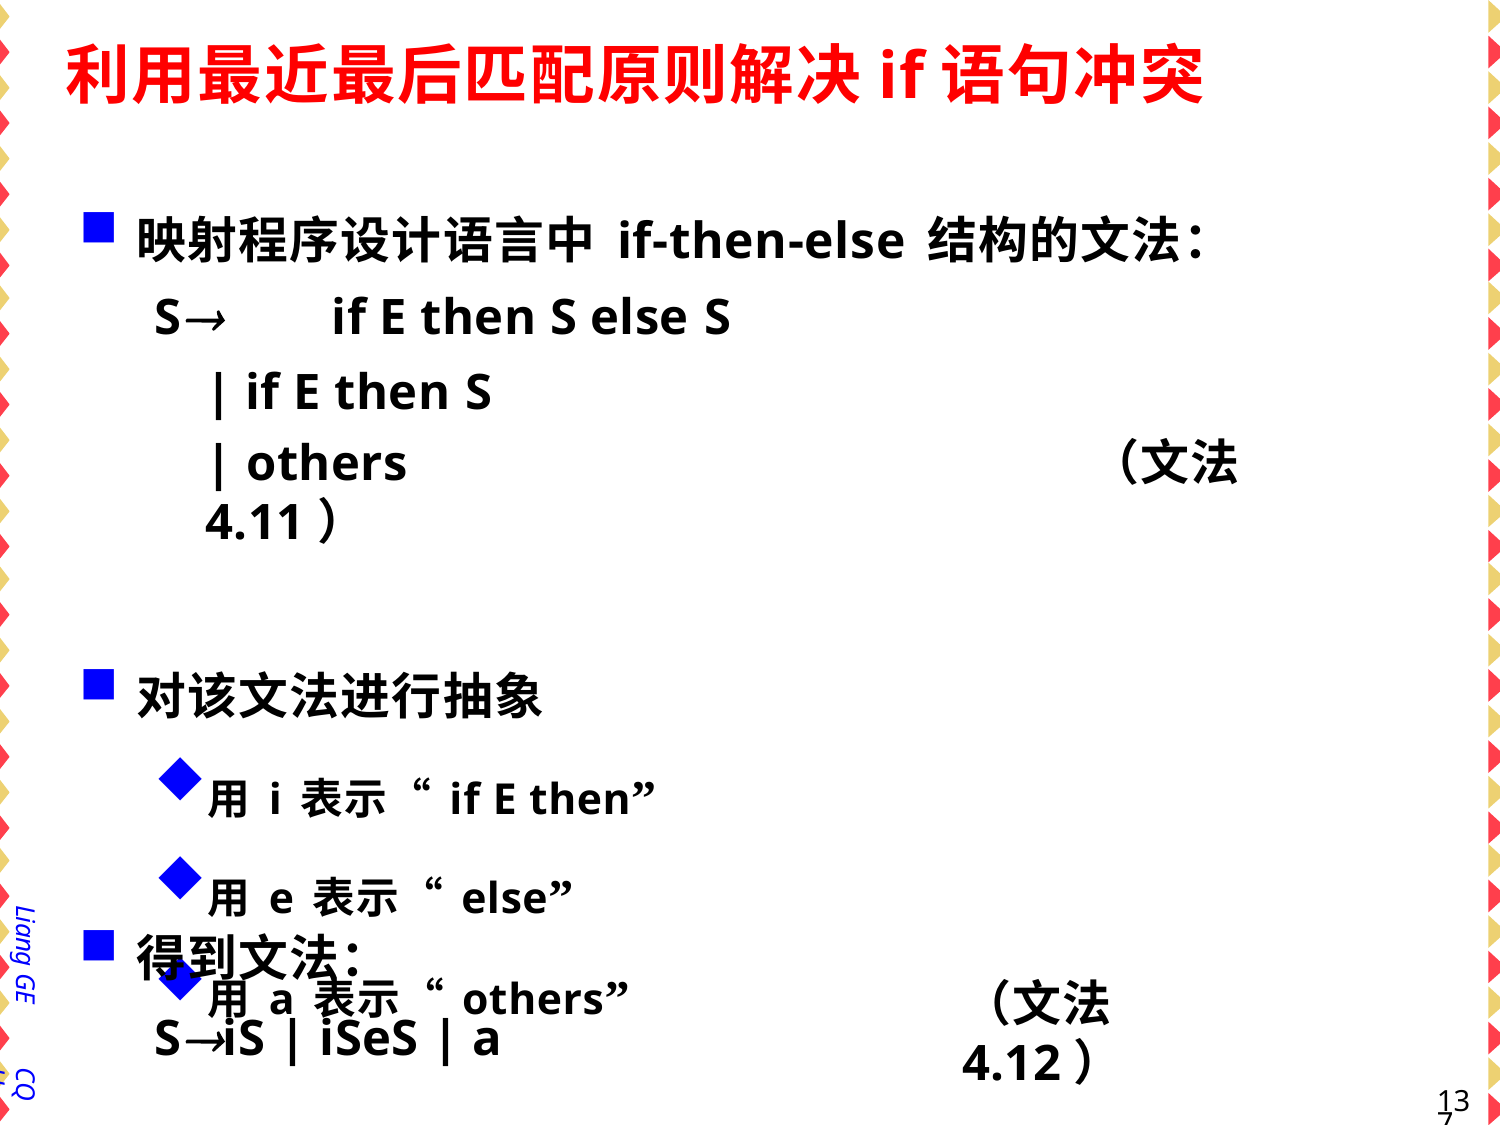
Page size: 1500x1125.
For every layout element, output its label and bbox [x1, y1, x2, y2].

text_box [10, 1065, 41, 1107]
title [62, 31, 1206, 222]
text_box [10, 902, 41, 1007]
text_box [77, 160, 1371, 1090]
slide_number [1432, 1088, 1485, 1125]
